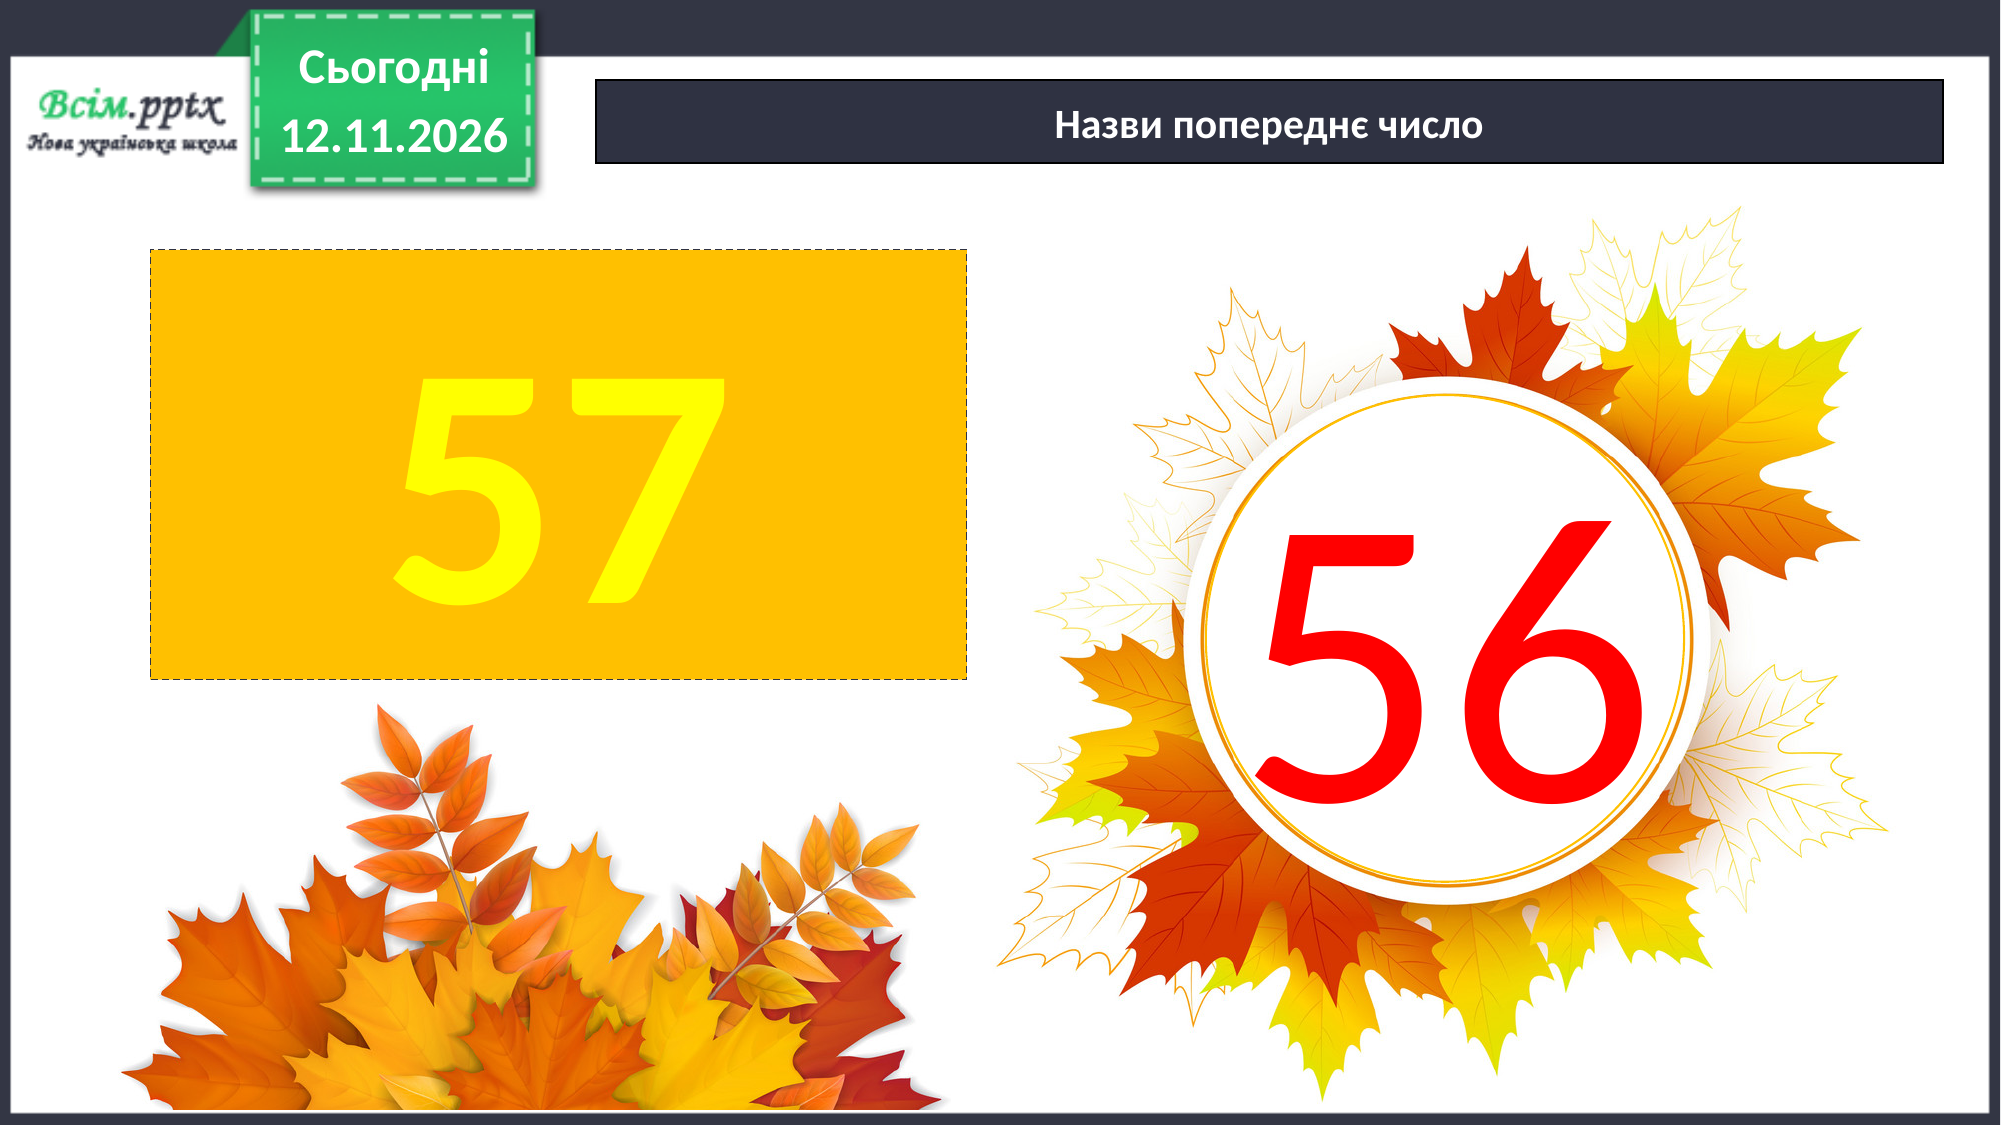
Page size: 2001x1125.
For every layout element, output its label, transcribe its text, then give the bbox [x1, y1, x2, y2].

picture [0, 0, 2001, 1125]
text_box 57 [150, 249, 950, 680]
text_box 16.11.2021 [263, 101, 524, 164]
text_box Назви попереднє число [595, 79, 1944, 164]
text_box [950, 205, 1943, 1110]
text_box Сьогодні [284, 26, 535, 101]
